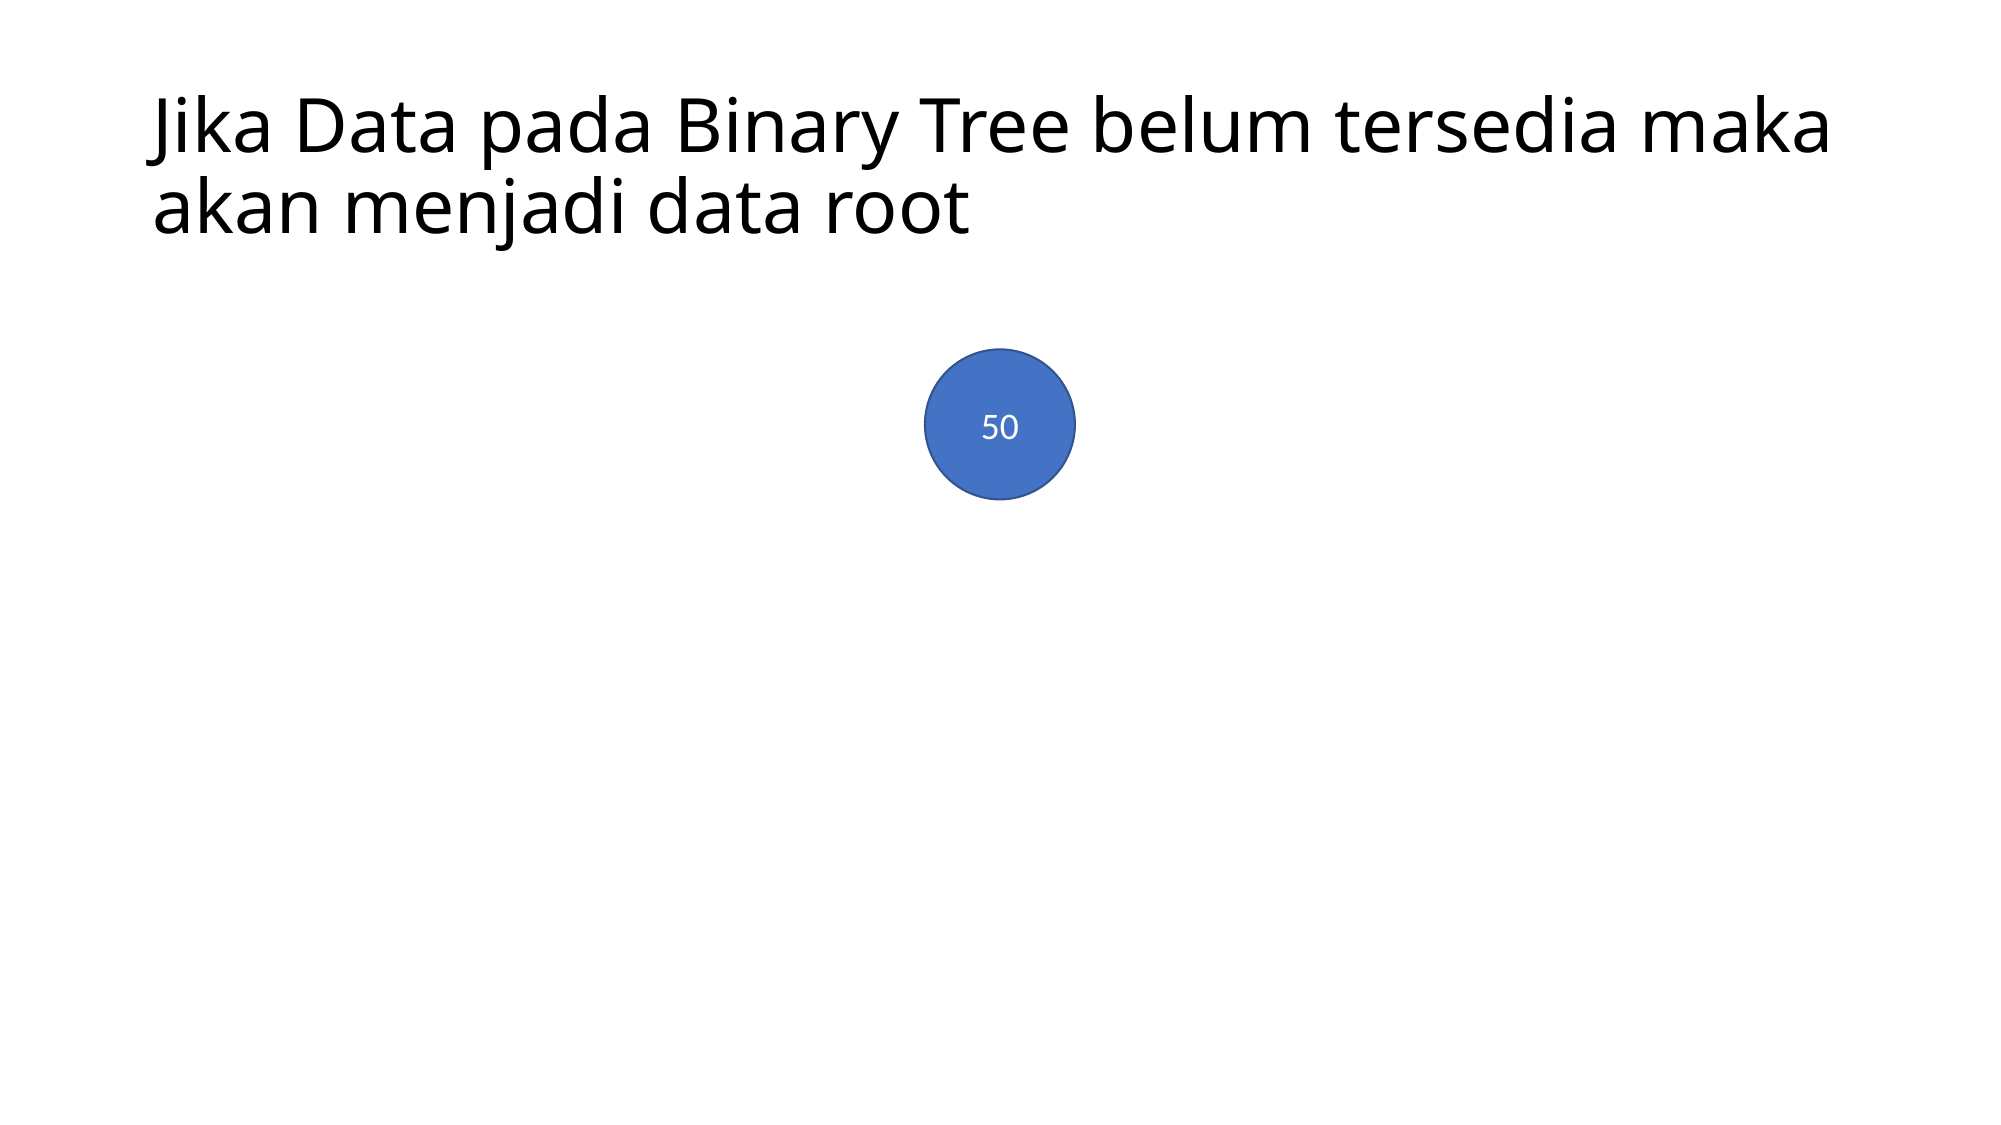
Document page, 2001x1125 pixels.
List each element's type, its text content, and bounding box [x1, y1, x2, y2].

text_box 50 [923, 348, 1076, 501]
title Jika Data pada Binary Tree belum tersedia maka akan menjadi data root [137, 59, 1863, 278]
